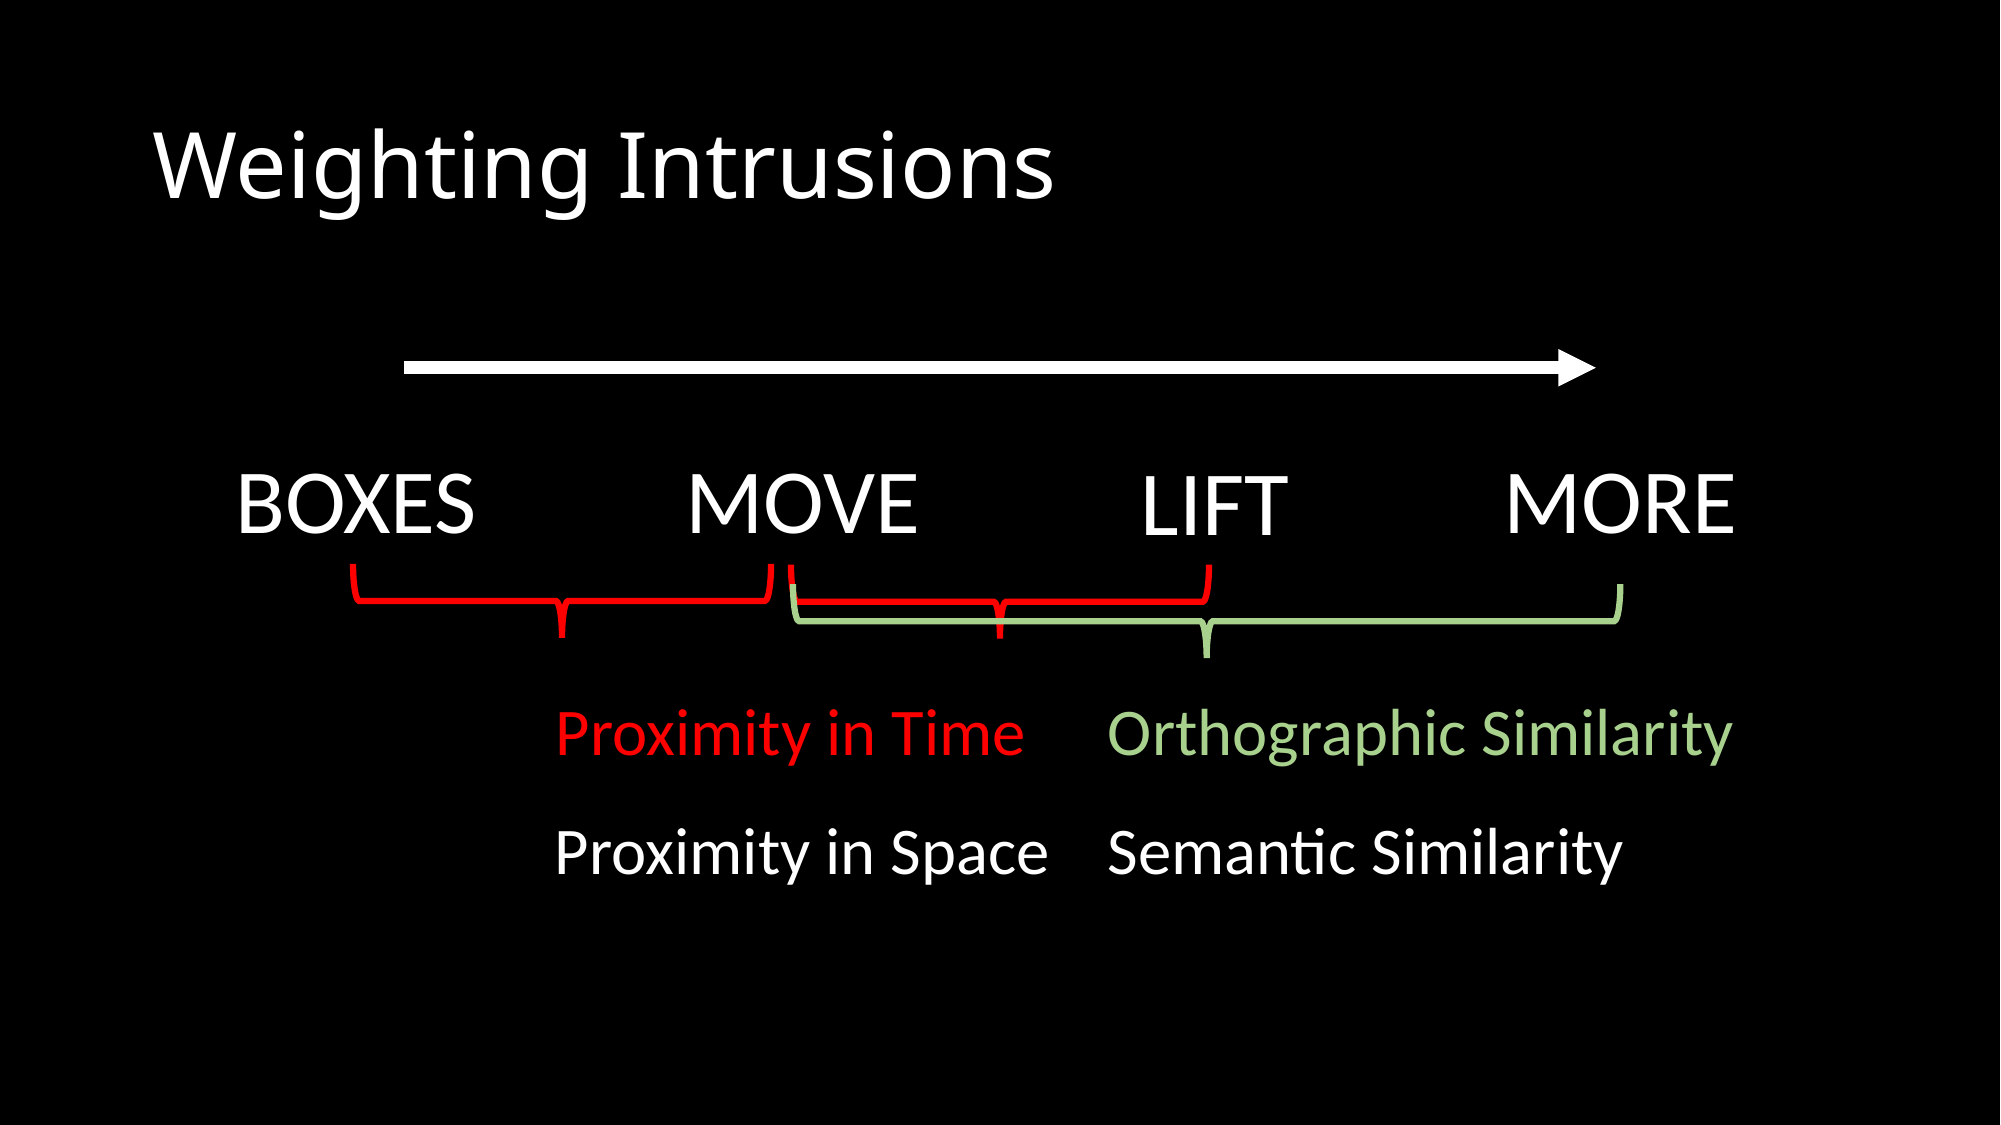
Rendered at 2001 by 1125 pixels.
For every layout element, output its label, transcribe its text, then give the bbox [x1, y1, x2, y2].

text_box [790, 564, 1210, 590]
text_box MOVE [670, 434, 936, 560]
text_box [998, 622, 1002, 639]
title Weighting Intrusions [137, 59, 1863, 278]
text_box LIFT [1126, 436, 1305, 561]
text_box Proximity in Time [540, 681, 1042, 776]
text_box Proximity in Space [540, 800, 1066, 895]
text_box Orthographic Similarity [1093, 681, 1750, 776]
text_box MORE [1488, 434, 1752, 560]
text_box [792, 584, 1621, 659]
text_box [352, 563, 772, 638]
text_box Semantic Similarity [1092, 800, 1640, 895]
text_box BOXES [220, 434, 493, 560]
